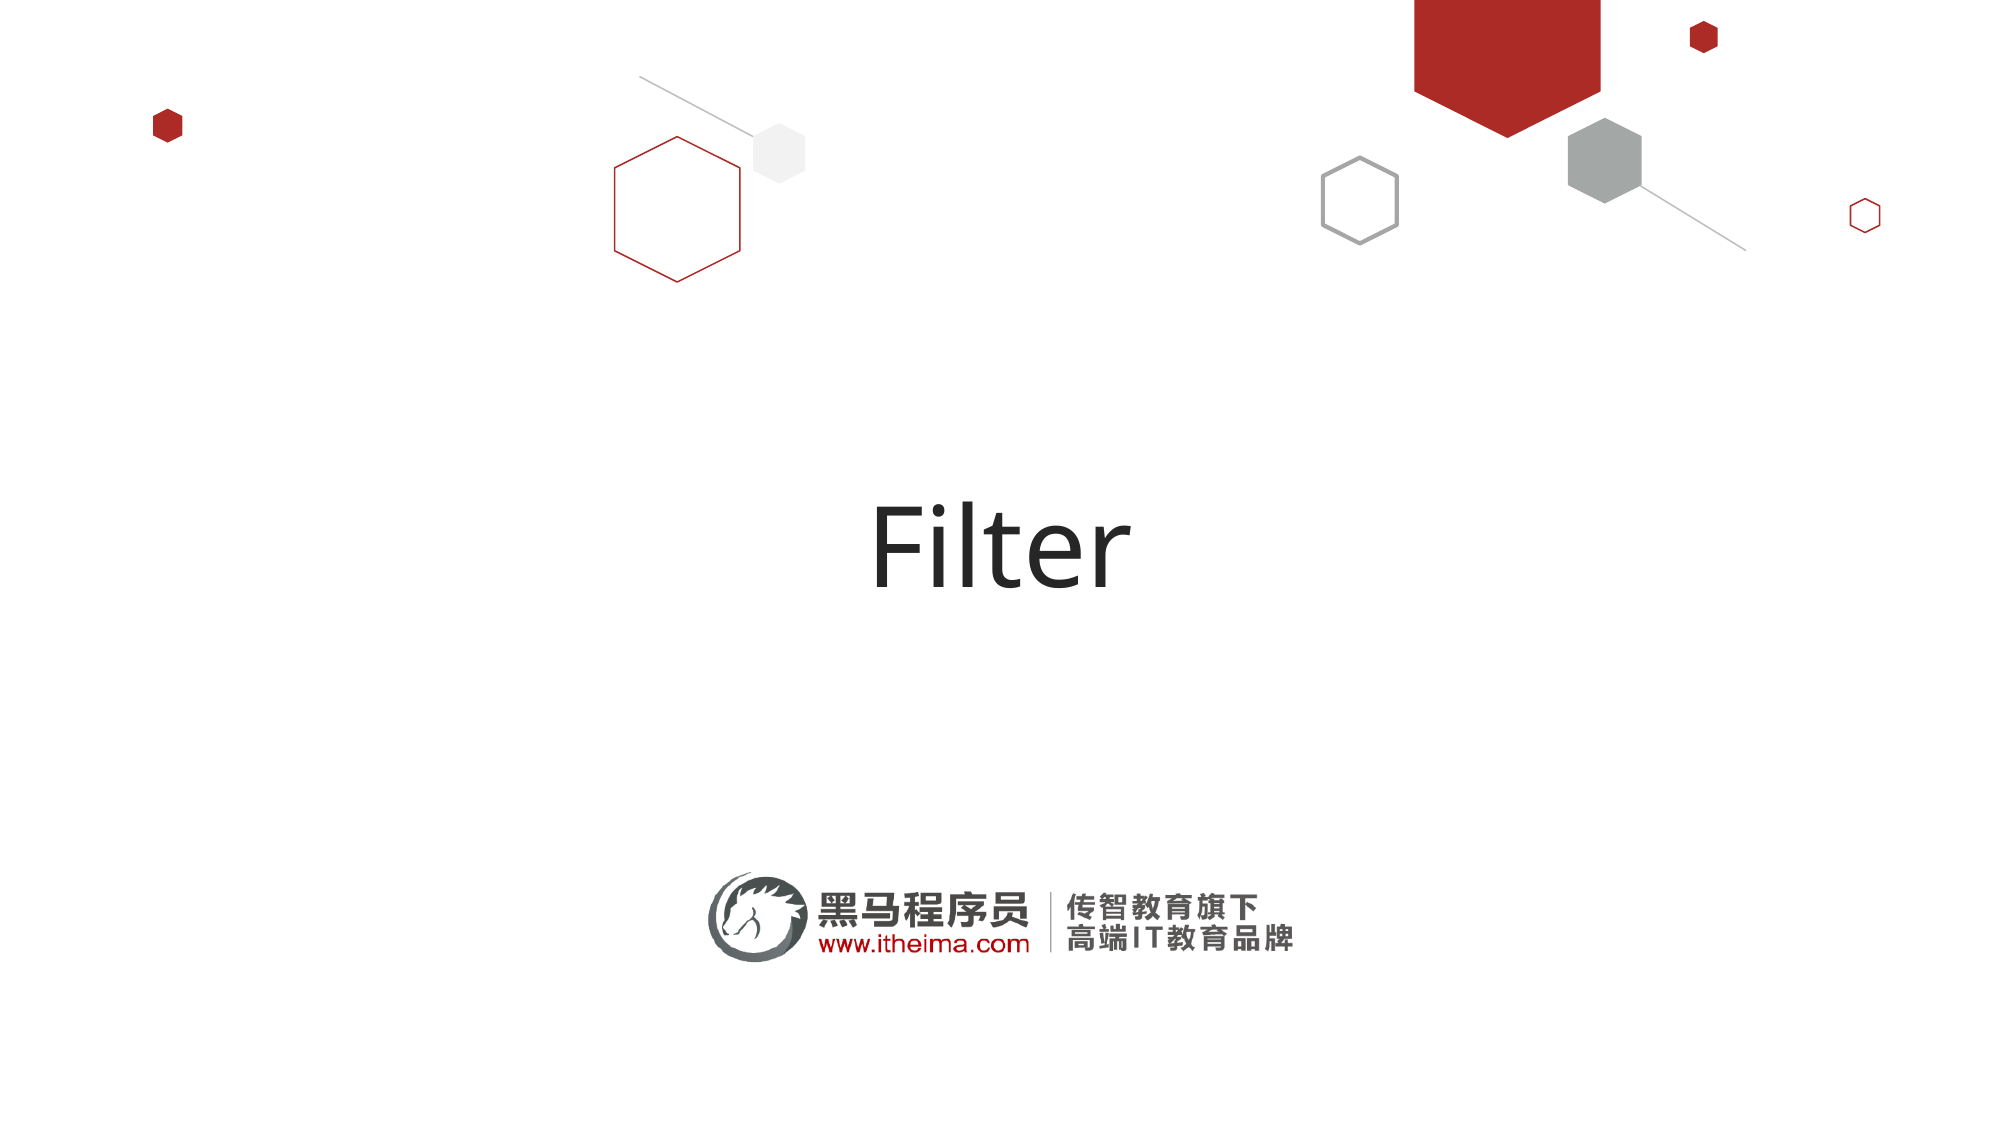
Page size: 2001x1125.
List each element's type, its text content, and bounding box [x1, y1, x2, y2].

title Filter [135, 447, 1865, 638]
picture [707, 868, 1293, 965]
